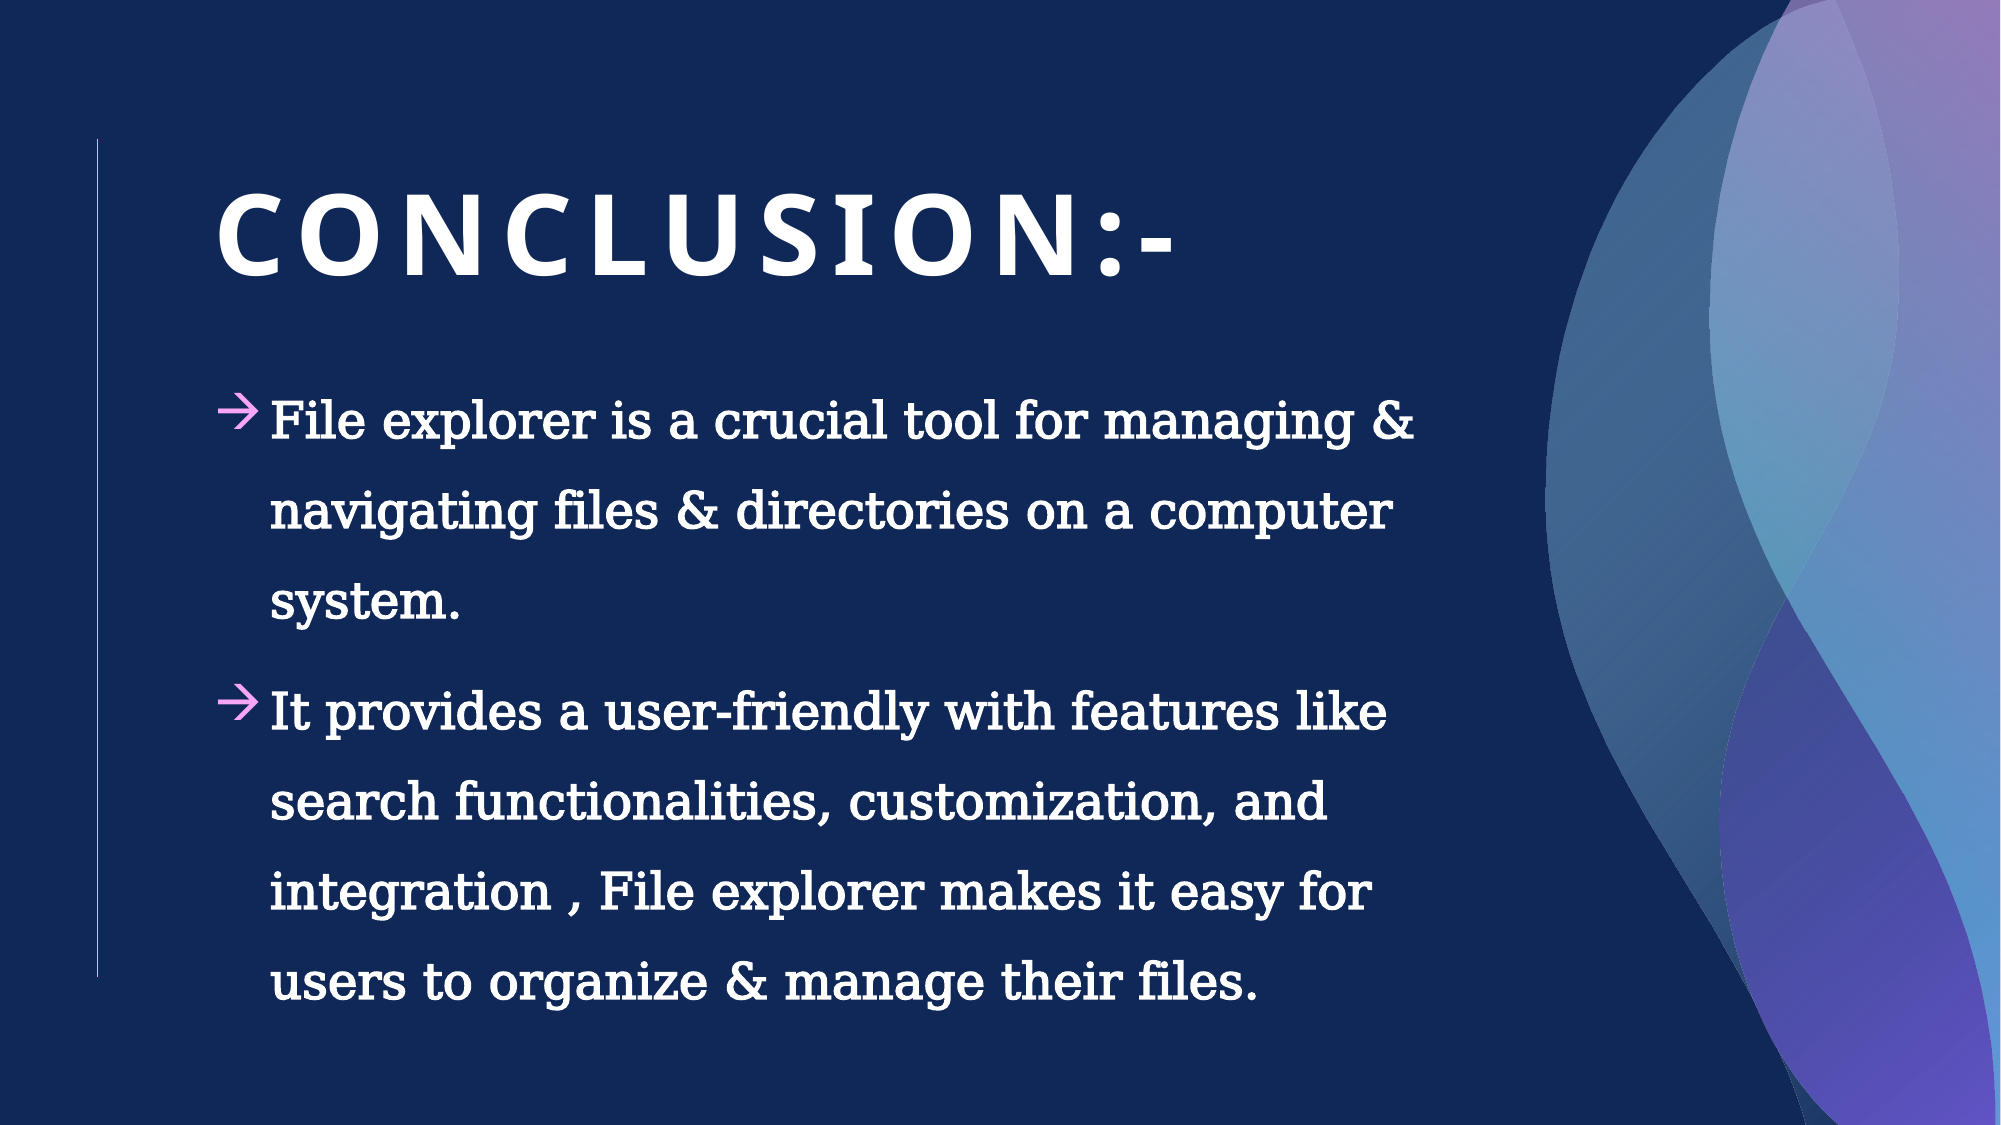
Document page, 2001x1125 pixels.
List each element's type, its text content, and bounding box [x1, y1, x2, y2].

title CONCLUSION:- [198, 131, 1656, 308]
list File explorer is a crucial tool for managing & navigating files & directories on a computer system. It provides a user-friendly with features like search functionalities, customization, and integration , File explorer makes it easy for users to organize & manage their files. [198, 350, 1533, 432]
